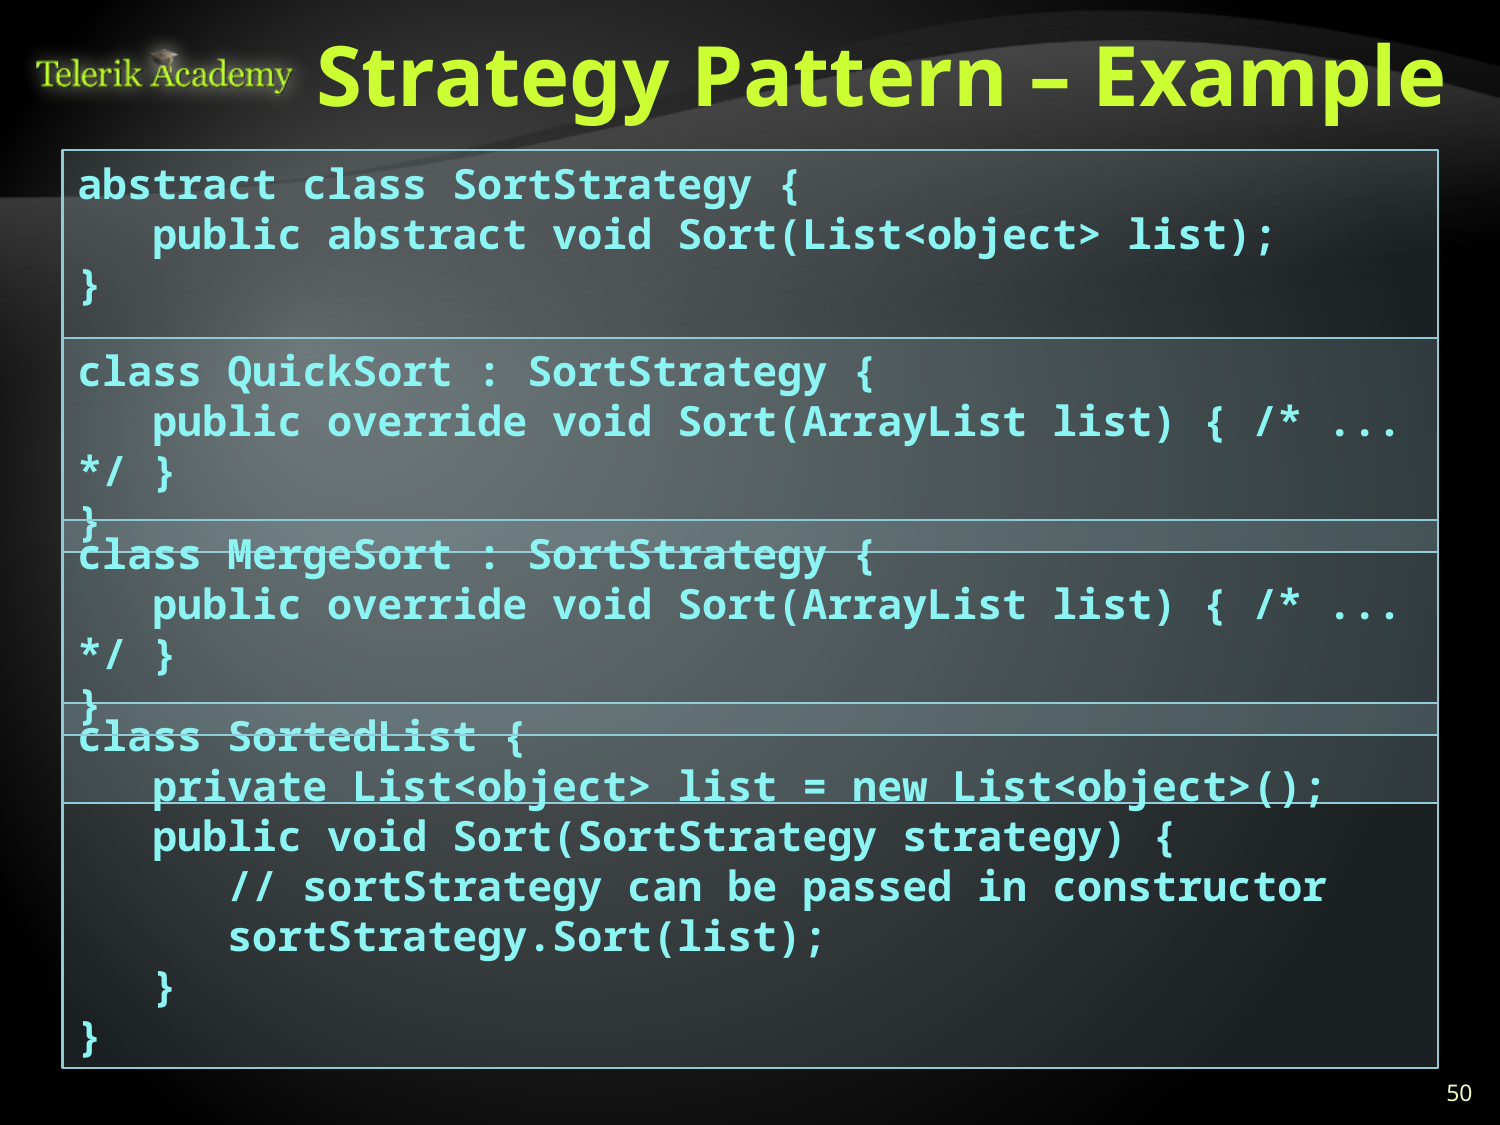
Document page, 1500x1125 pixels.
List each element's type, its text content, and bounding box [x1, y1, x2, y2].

slide_number 50 [1412, 1074, 1488, 1113]
text_box class QuickSort : SortStrategy { public override void Sort(ArrayList list) { /* ... */ } } [62, 337, 1439, 520]
title Strategy Pattern – Example [300, 12, 1463, 150]
text_box class SortedList { private List<object> list = new List<object>(); public void Sort(SortStrategy strategy) { // sortStrategy can be passed in constructor sortStrategy.Sort(list); } } [62, 735, 1439, 1068]
picture [0, 0, 1500, 1125]
text_box class MergeSort : SortStrategy { public override void Sort(ArrayList list) { /* ... */ } } [62, 520, 1439, 735]
list abstract class SortStrategy { public abstract void Sort(List<object> list); } [62, 150, 1439, 337]
